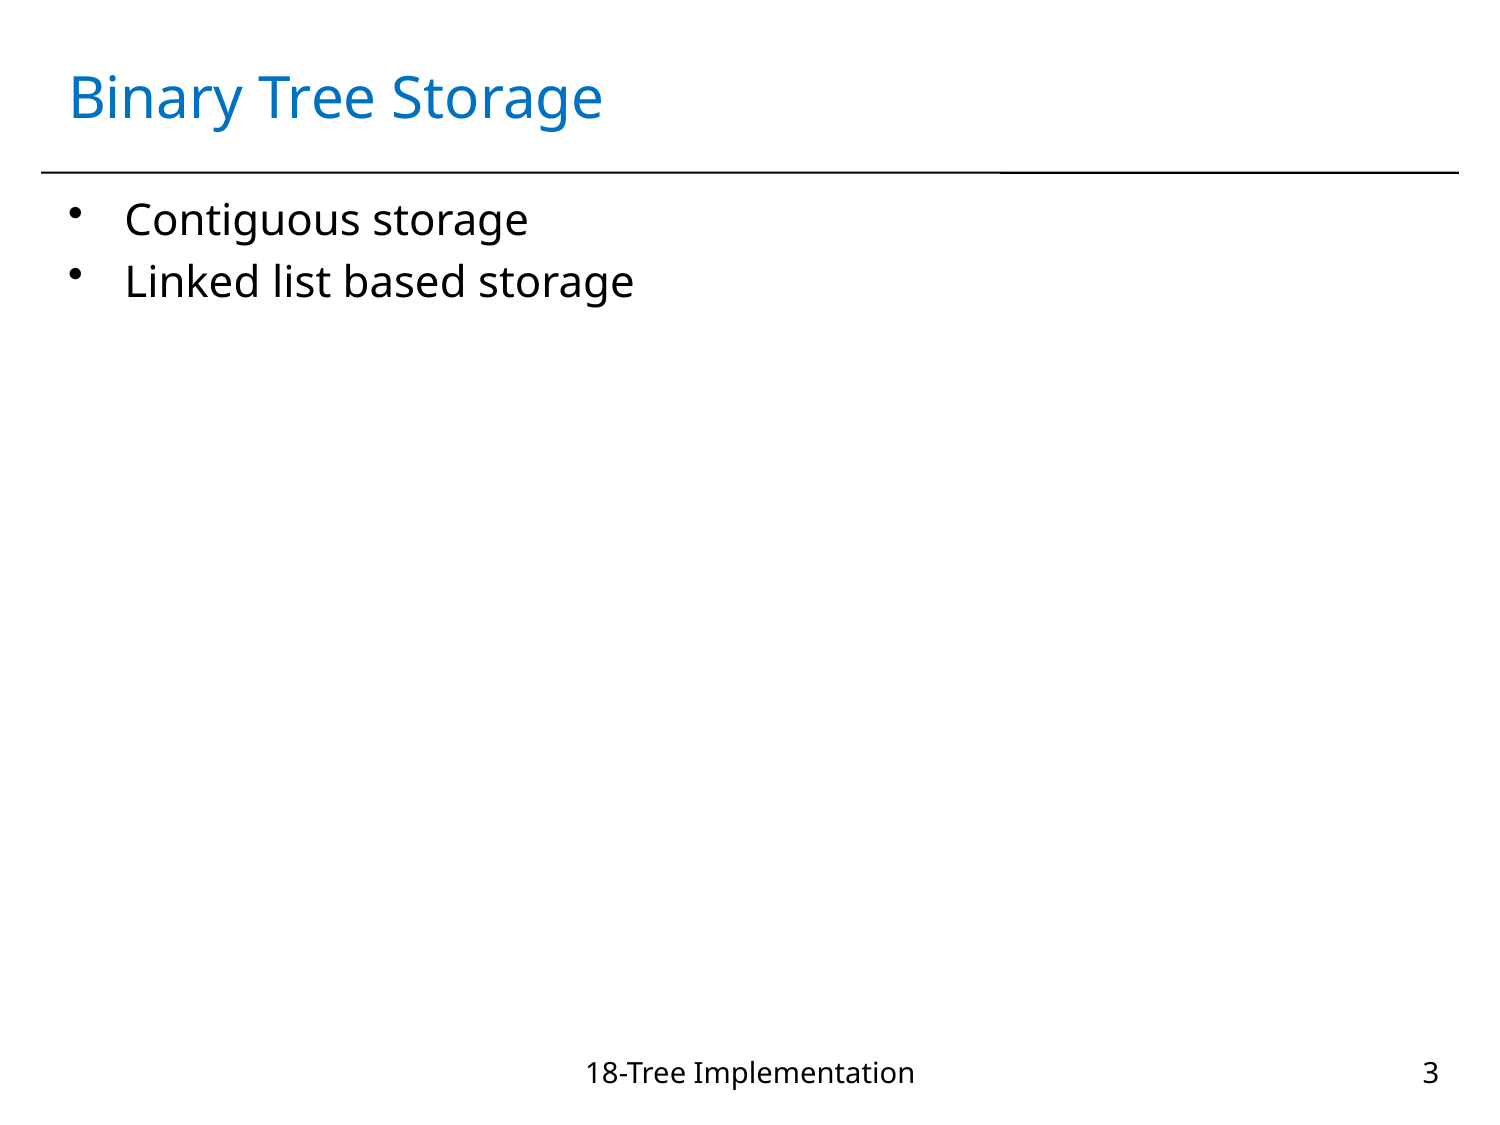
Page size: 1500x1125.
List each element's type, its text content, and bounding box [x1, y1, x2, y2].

footer 18-Tree Implementation [502, 1046, 999, 1125]
list Contiguous storage Linked list based storage [52, 184, 1448, 1024]
title Binary Tree Storage [52, 30, 1448, 159]
slide_number 3 [1104, 1046, 1455, 1125]
